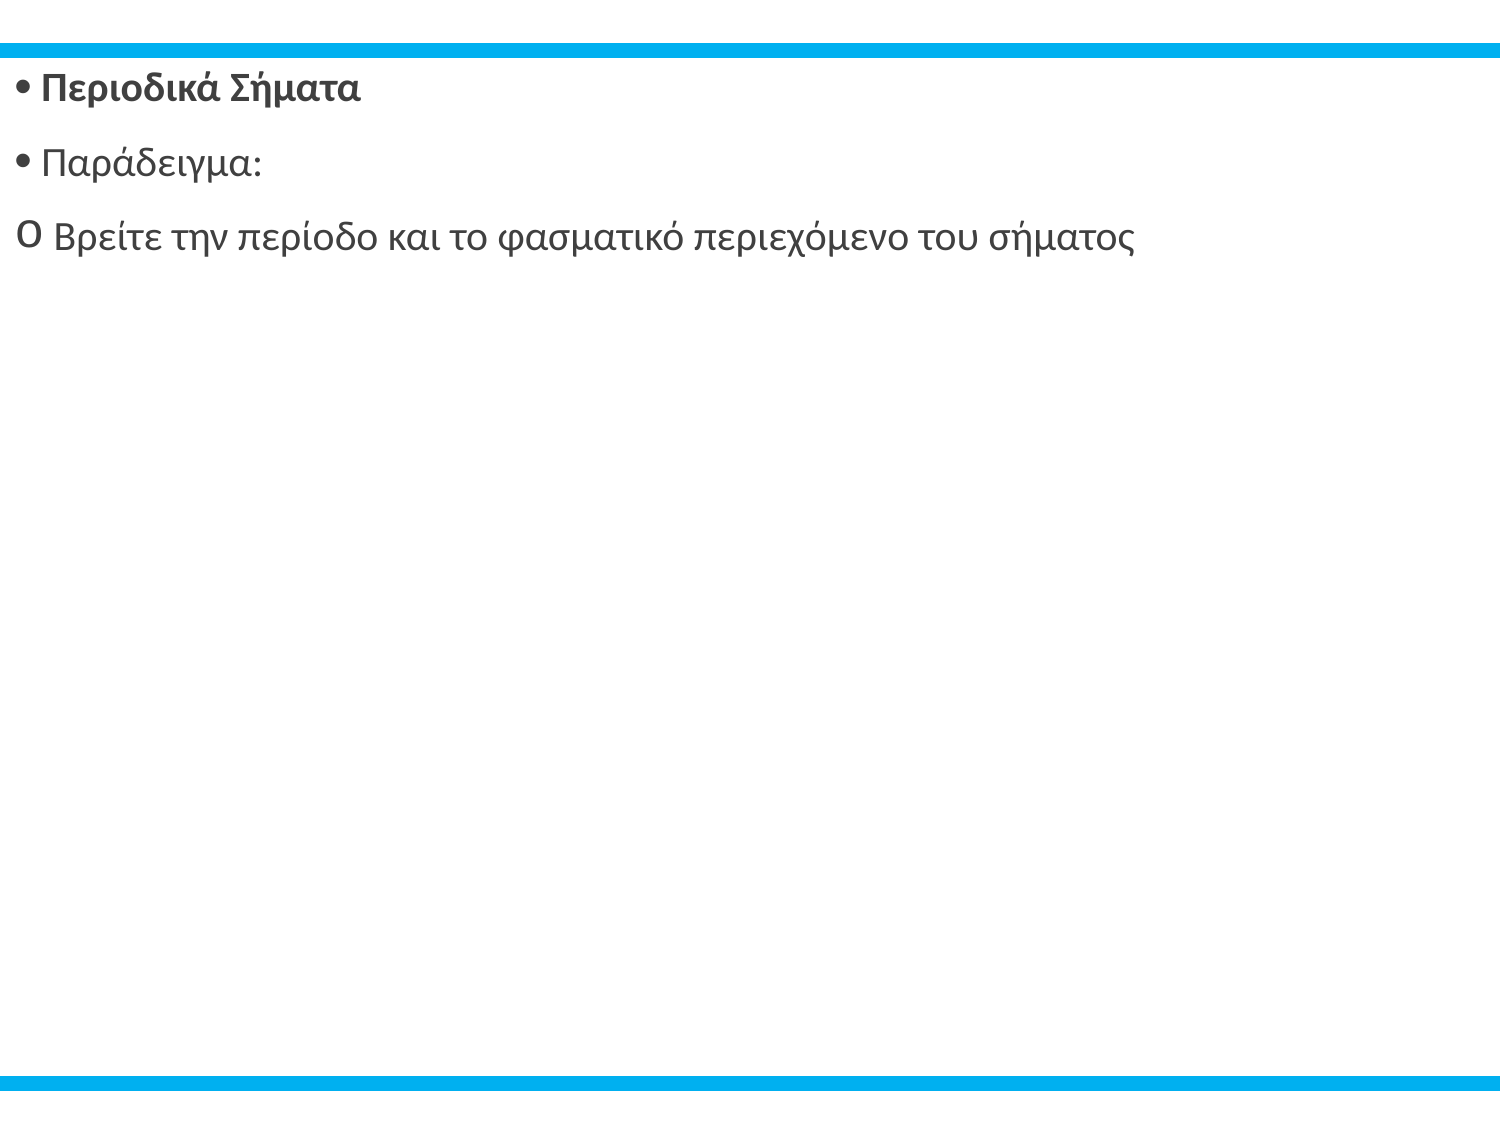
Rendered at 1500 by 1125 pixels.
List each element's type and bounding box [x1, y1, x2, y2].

text_box [0, 43, 1500, 58]
text_box [0, 1076, 1500, 1091]
